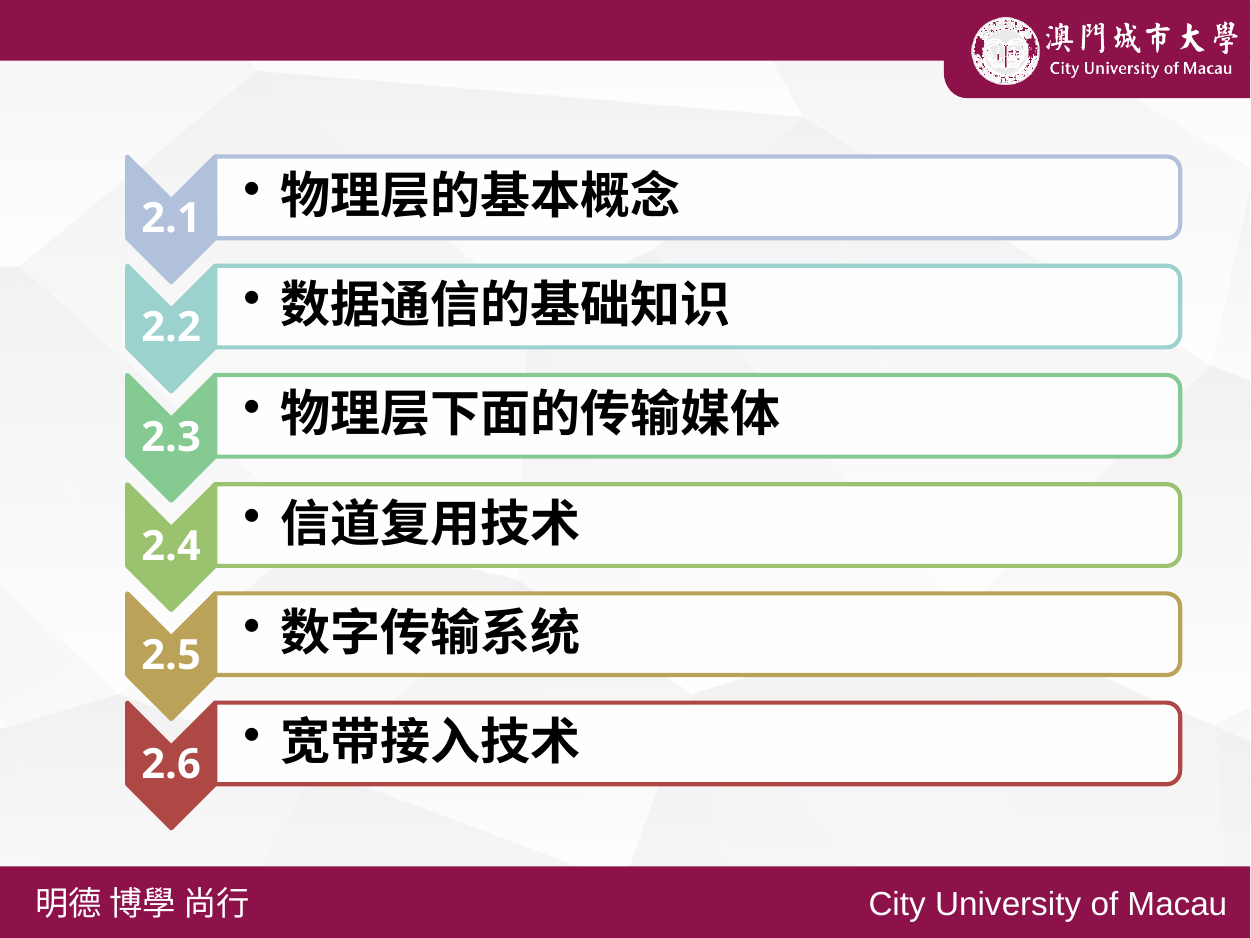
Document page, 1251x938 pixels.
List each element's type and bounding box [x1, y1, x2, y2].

text_box [126, 155, 1181, 830]
picture [0, 61, 1251, 866]
picture [1048, 59, 1232, 80]
picture [1043, 21, 1238, 55]
